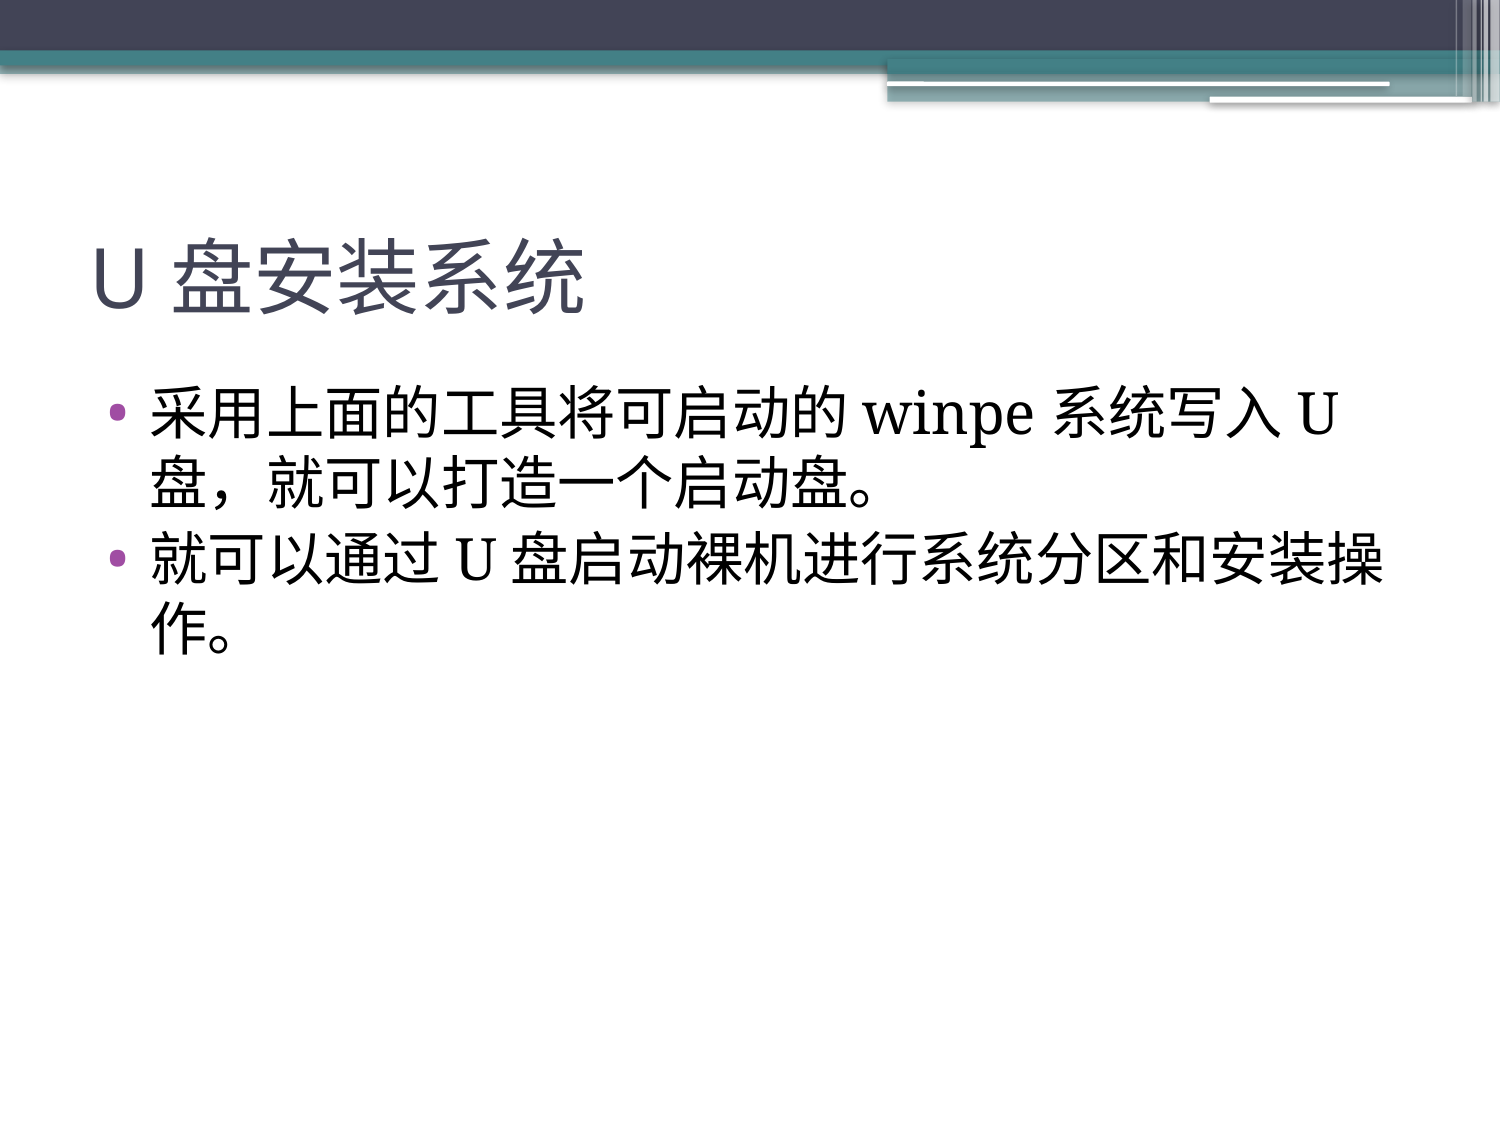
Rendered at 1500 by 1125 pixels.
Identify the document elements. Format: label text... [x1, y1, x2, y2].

title U盘安装系统 [75, 187, 1425, 363]
list 采用上面的工具将可启动的winpe系统写入U盘，就可以打造一个启动盘。 就可以通过U盘启动裸机进行系统分区和安装操作。 [75, 368, 1425, 1079]
